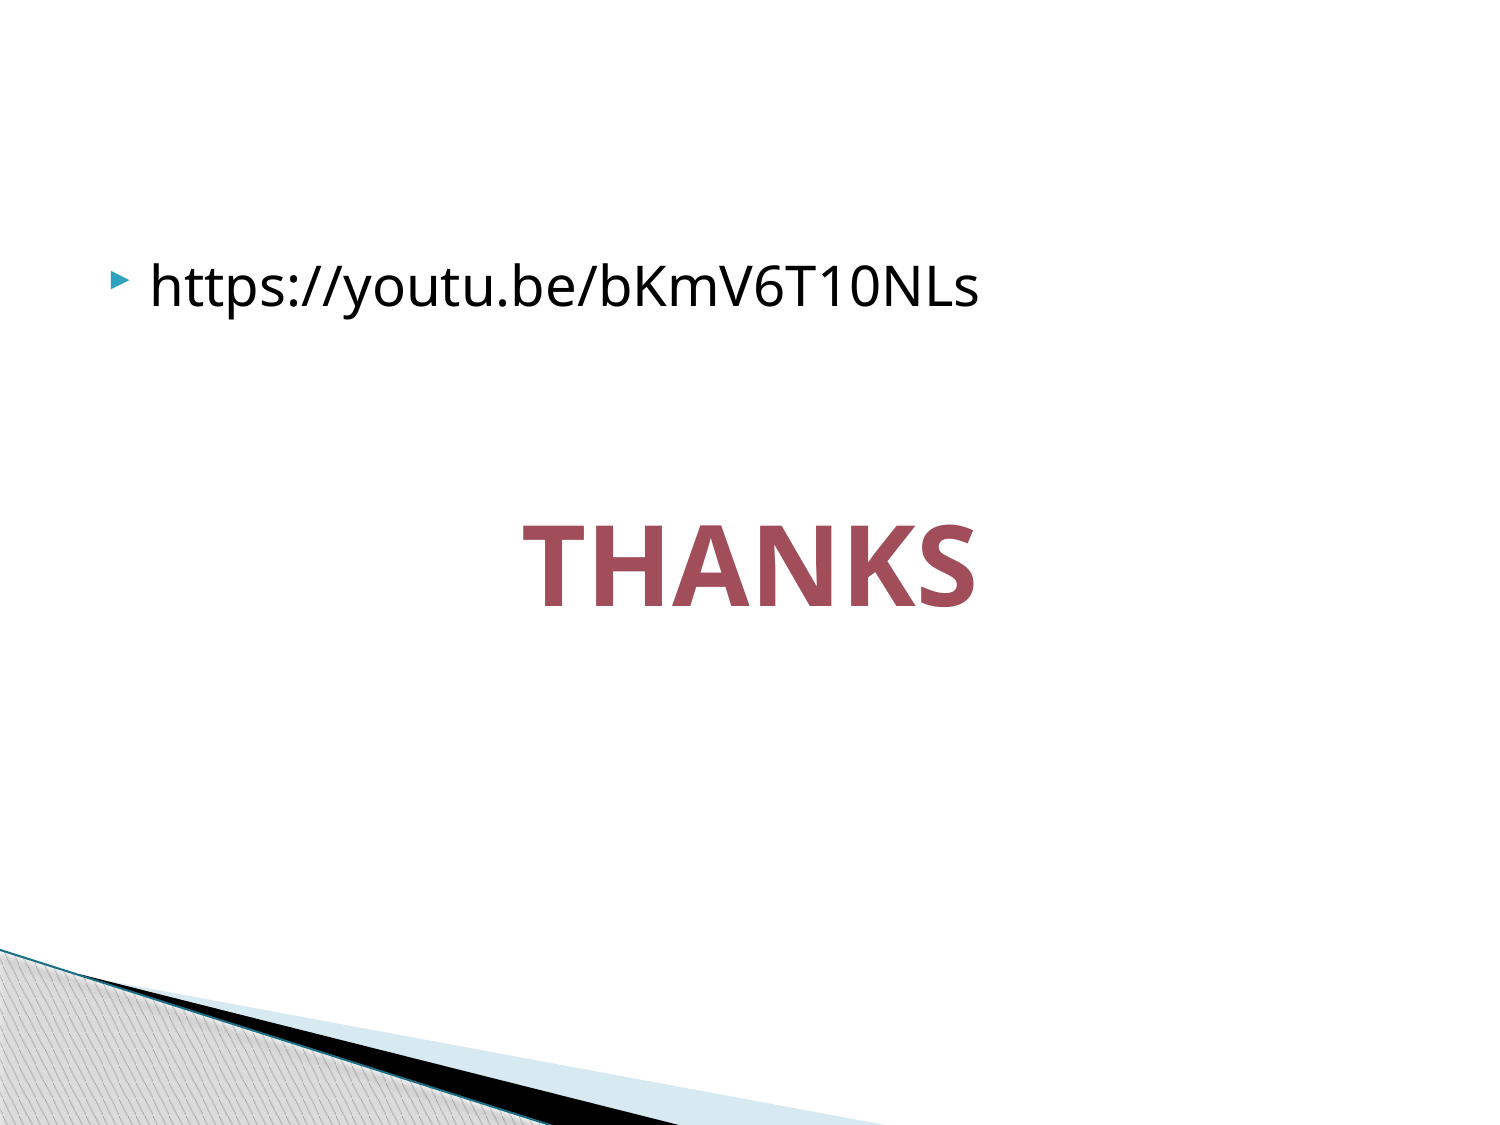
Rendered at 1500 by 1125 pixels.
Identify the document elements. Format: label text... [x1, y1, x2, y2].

list https://youtu.be/bKmV6T10NLs [75, 243, 1425, 986]
text_box THANKS [506, 486, 994, 637]
